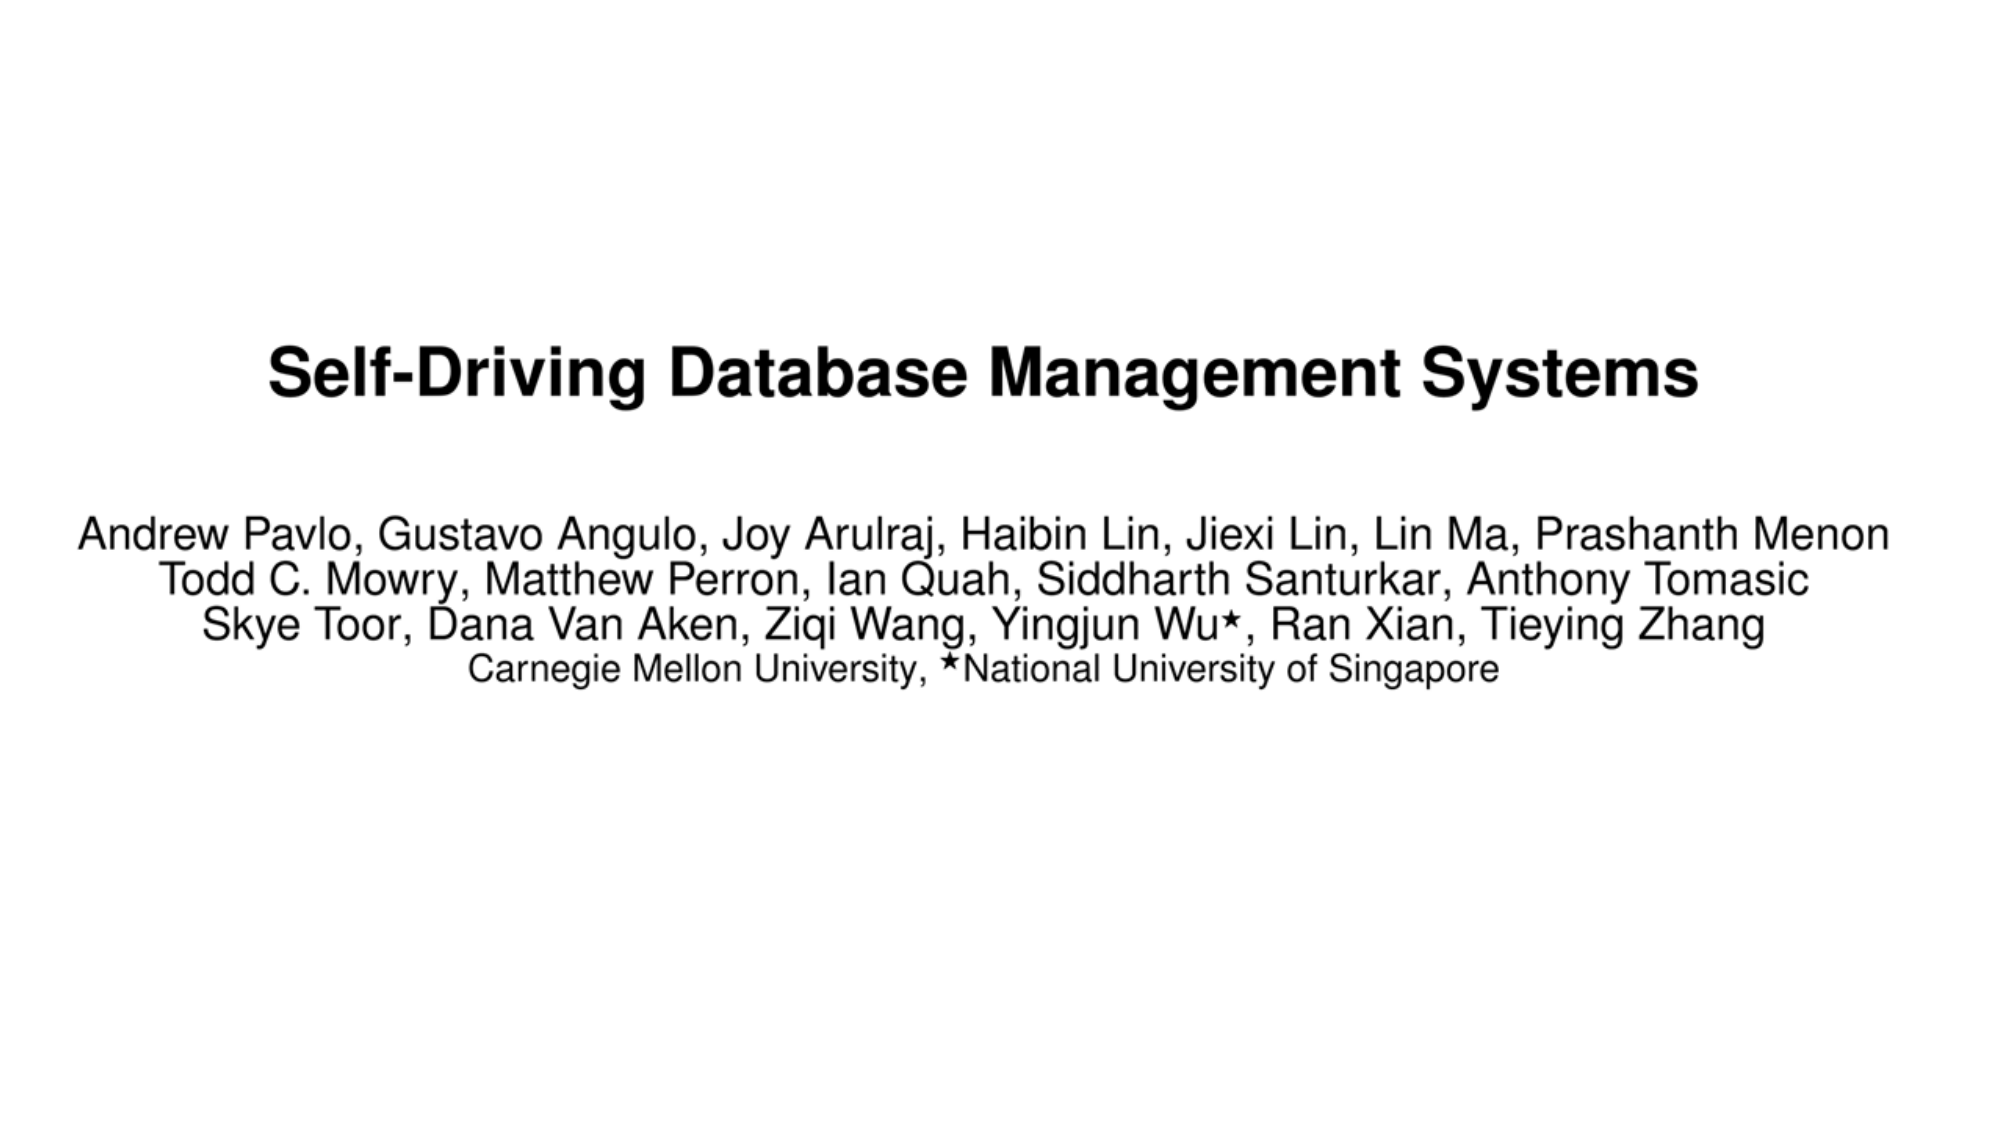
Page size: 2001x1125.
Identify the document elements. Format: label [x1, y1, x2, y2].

picture [0, 211, 2000, 757]
